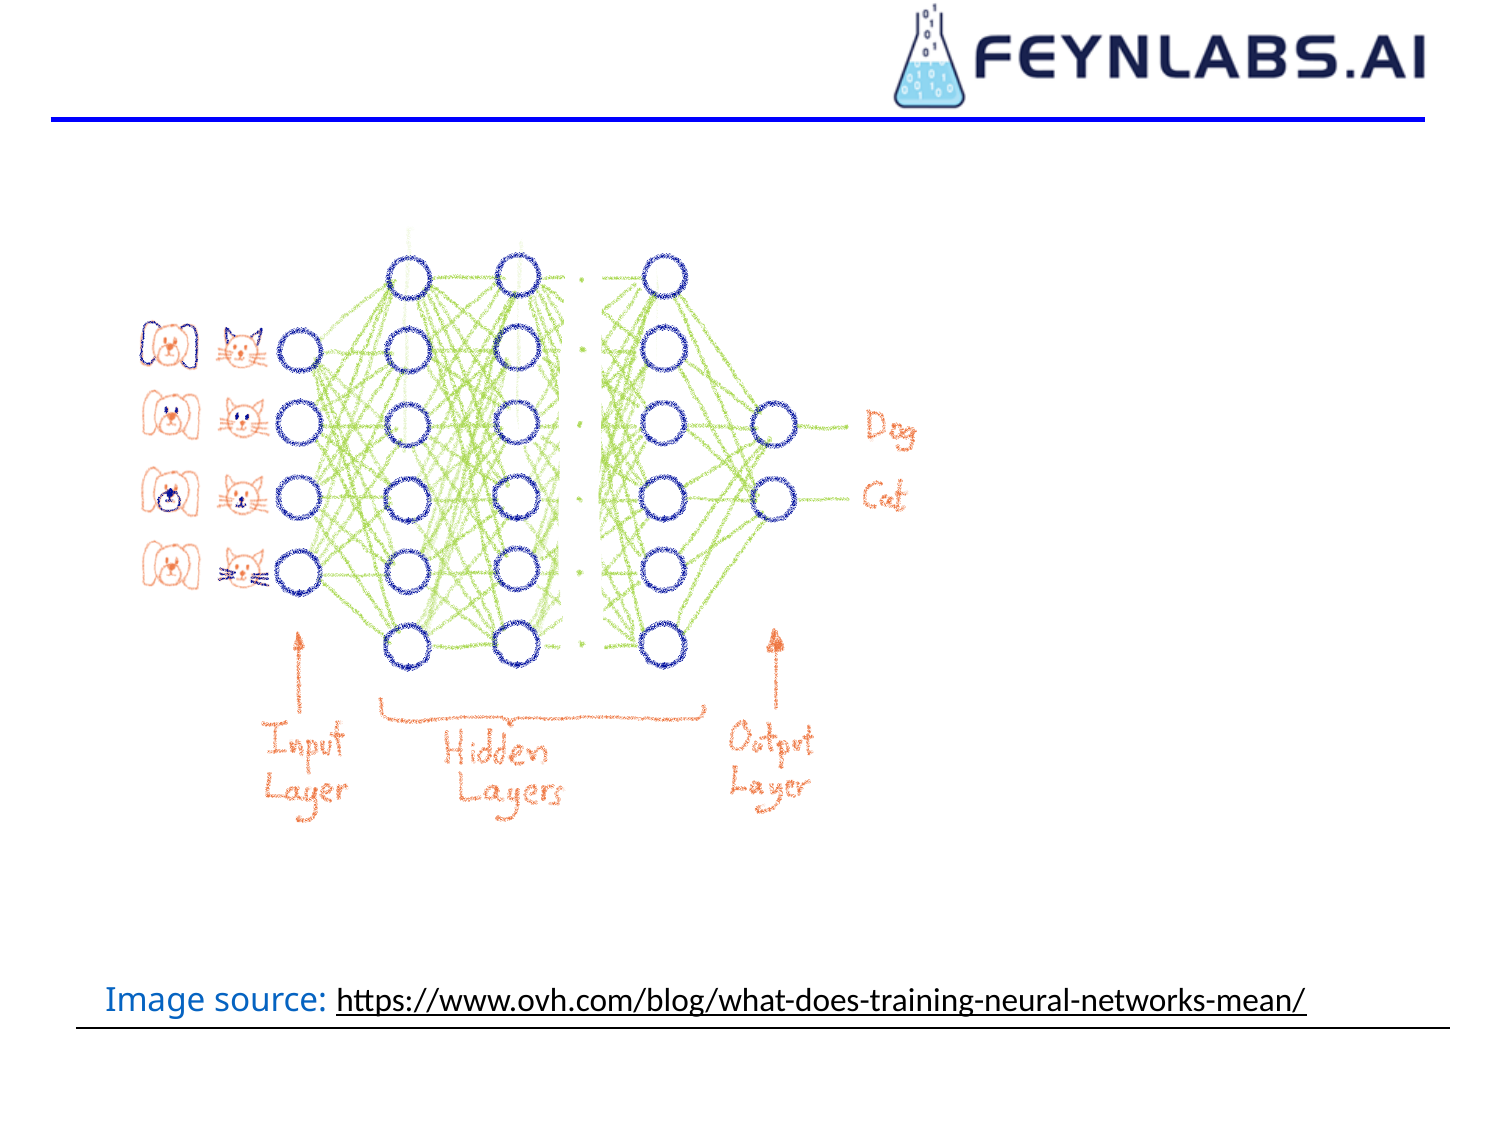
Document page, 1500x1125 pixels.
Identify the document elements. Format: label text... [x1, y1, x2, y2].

picture [888, 0, 1434, 113]
text_box Image source: https://www.ovh.com/blog/what-does-training-neural-networks-mean/ [90, 970, 1372, 1027]
picture [90, 192, 961, 871]
